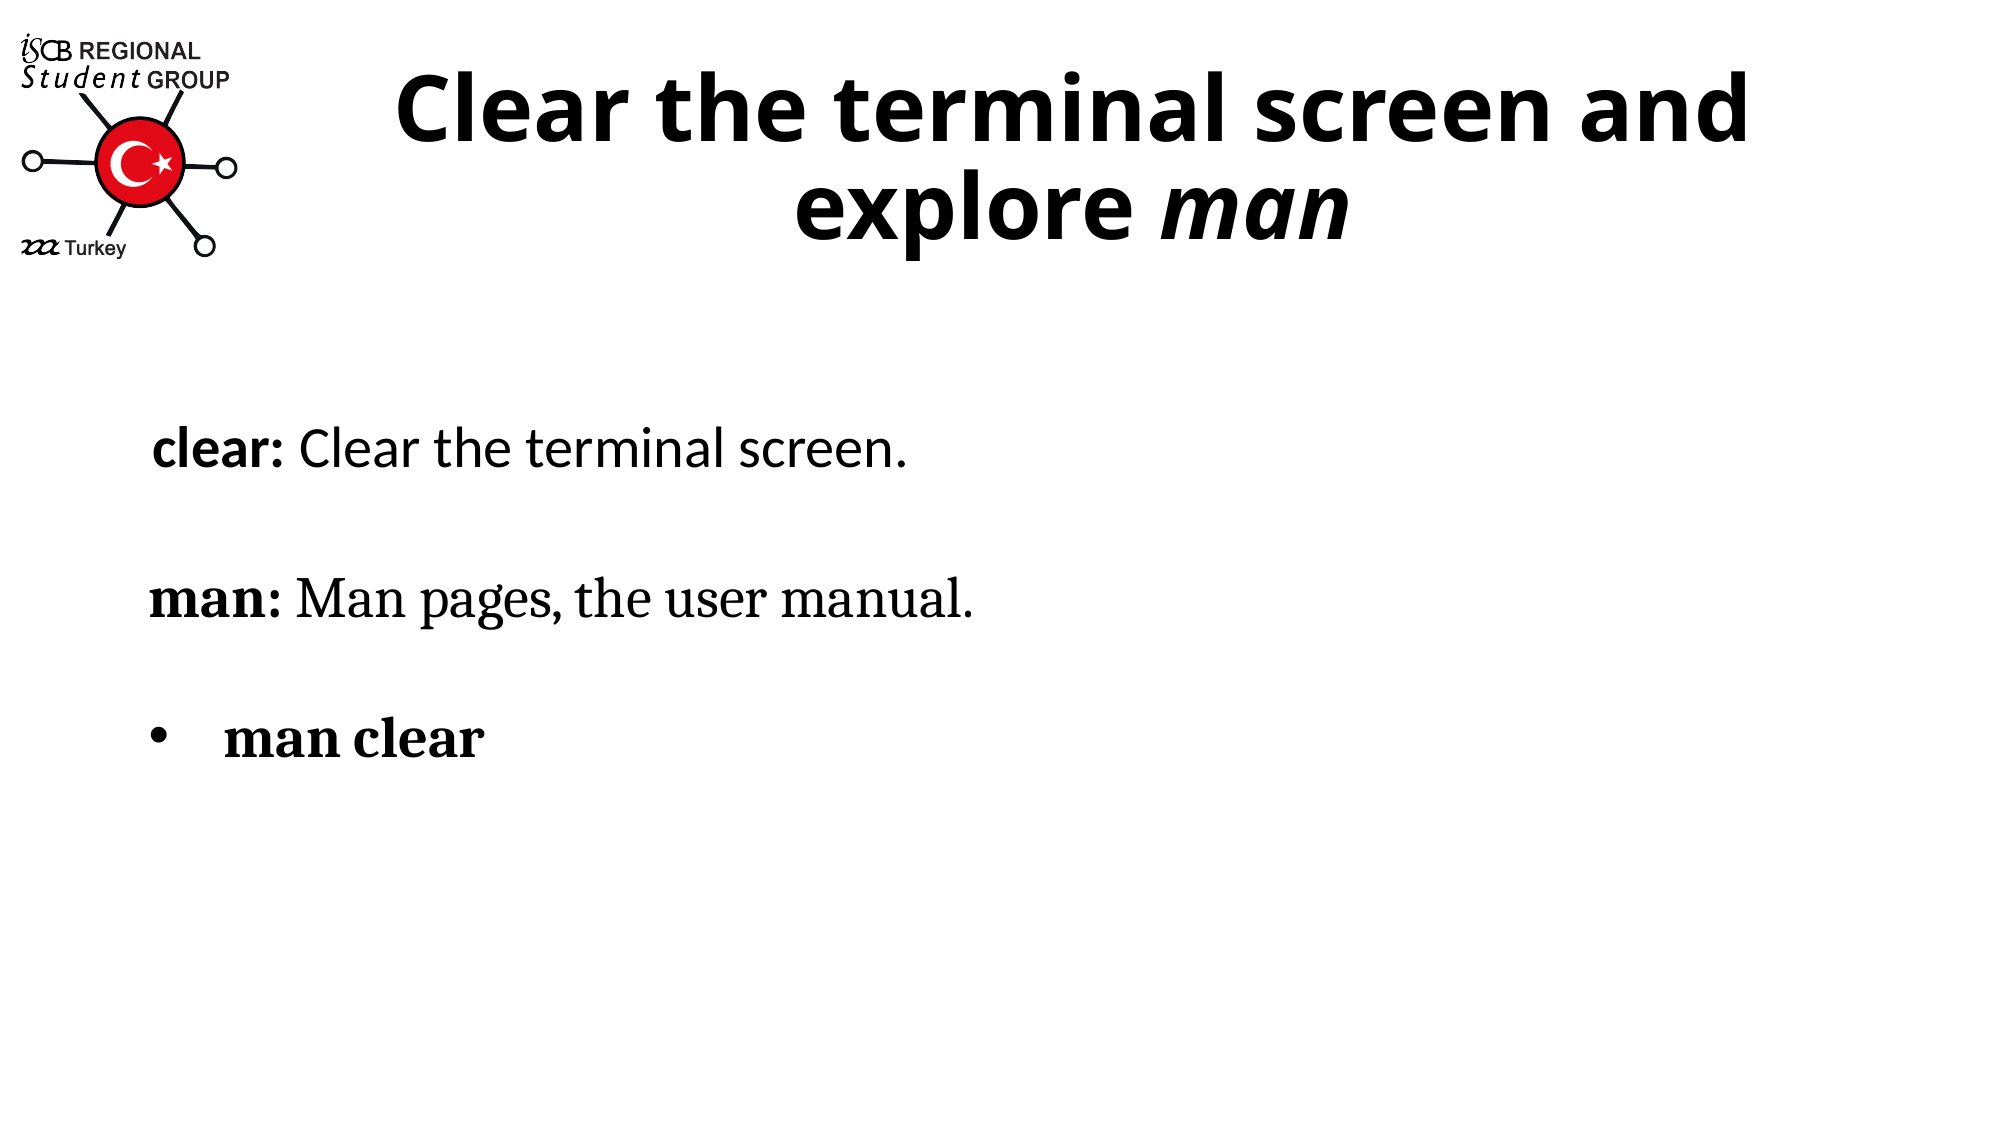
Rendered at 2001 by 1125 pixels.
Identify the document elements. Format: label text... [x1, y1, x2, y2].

list clear: Clear the terminal screen. [137, 409, 1863, 523]
text_box man: Man pages, the user manual. man clear [133, 552, 991, 777]
picture [0, 25, 258, 273]
title Clear the terminal screen and explore man [258, 52, 1936, 270]
